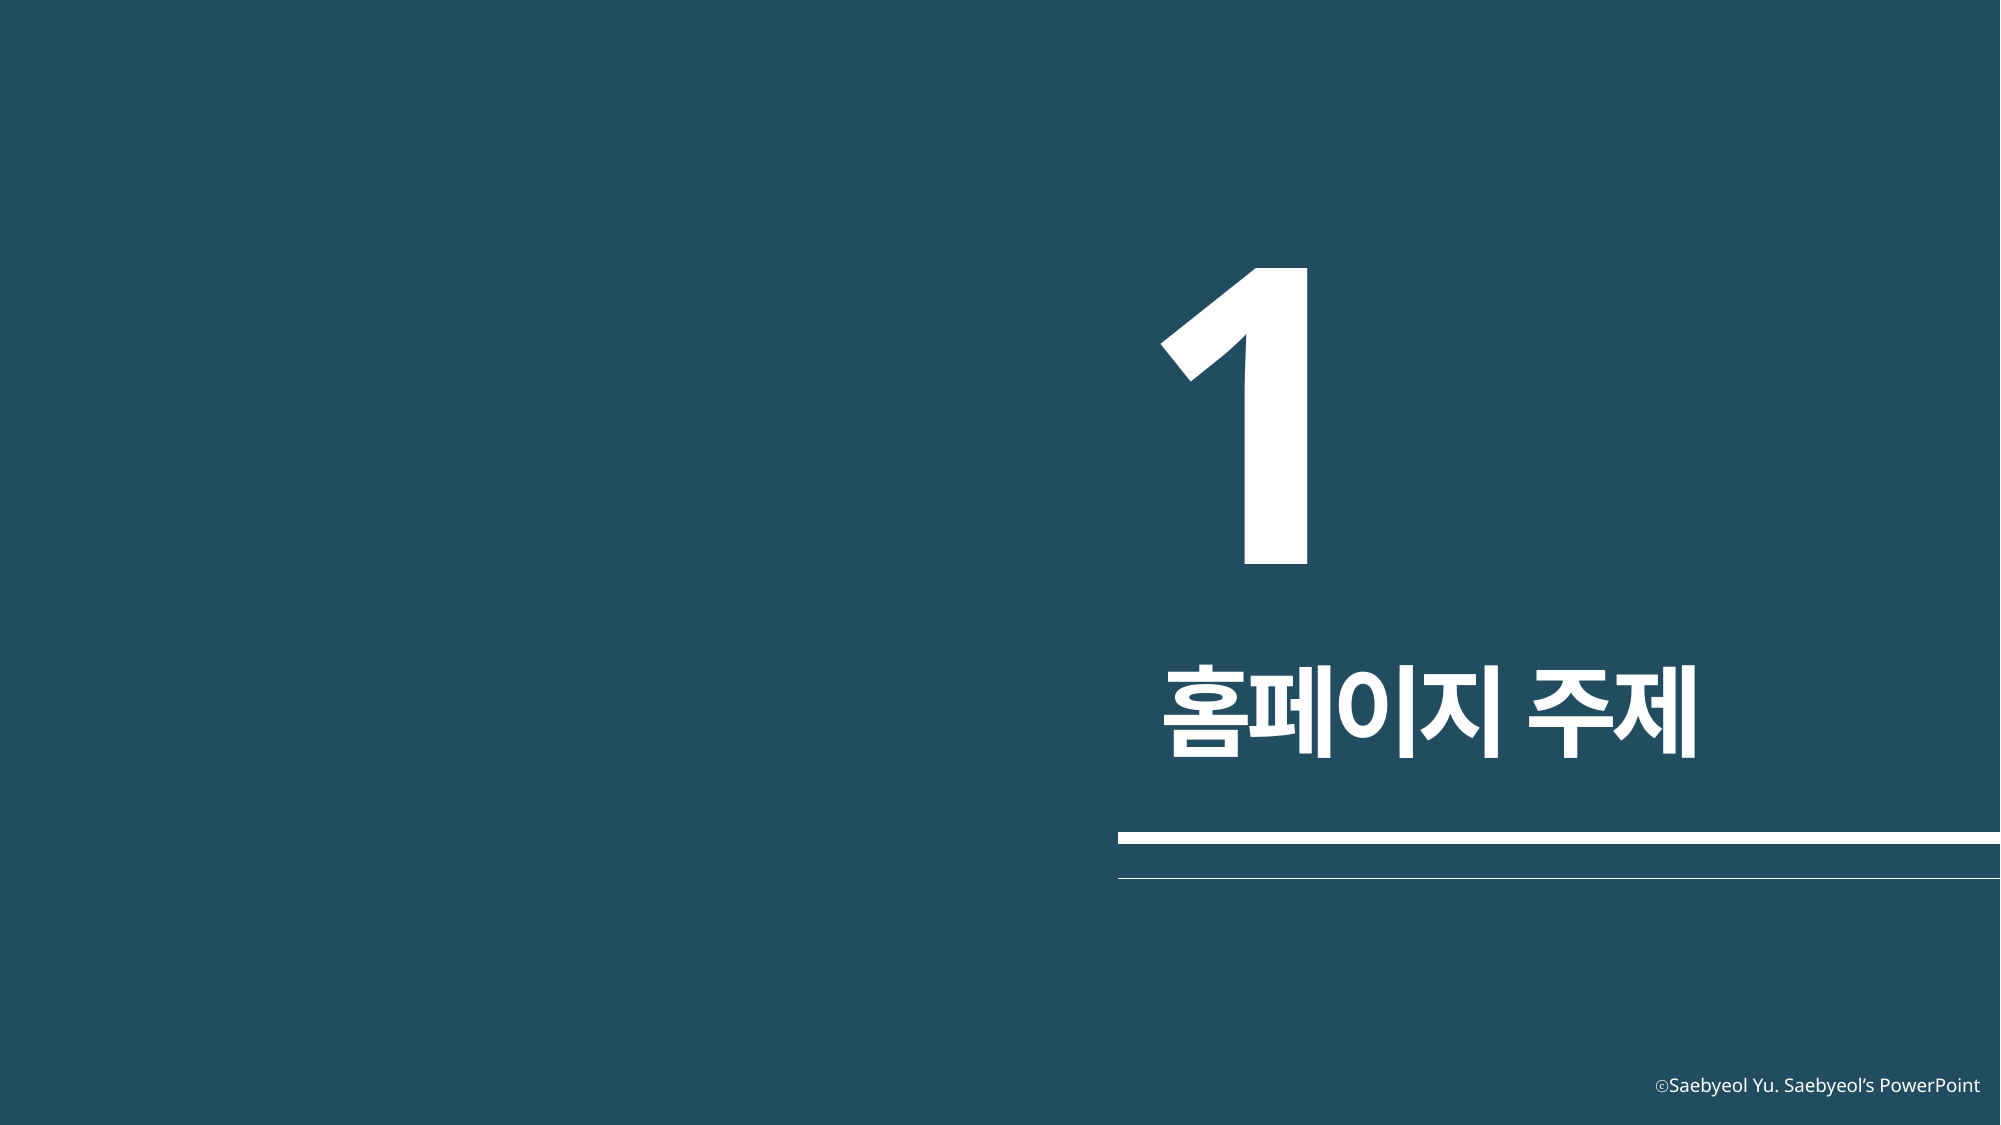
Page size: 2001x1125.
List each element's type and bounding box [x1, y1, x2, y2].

text_box [1118, 143, 2000, 879]
